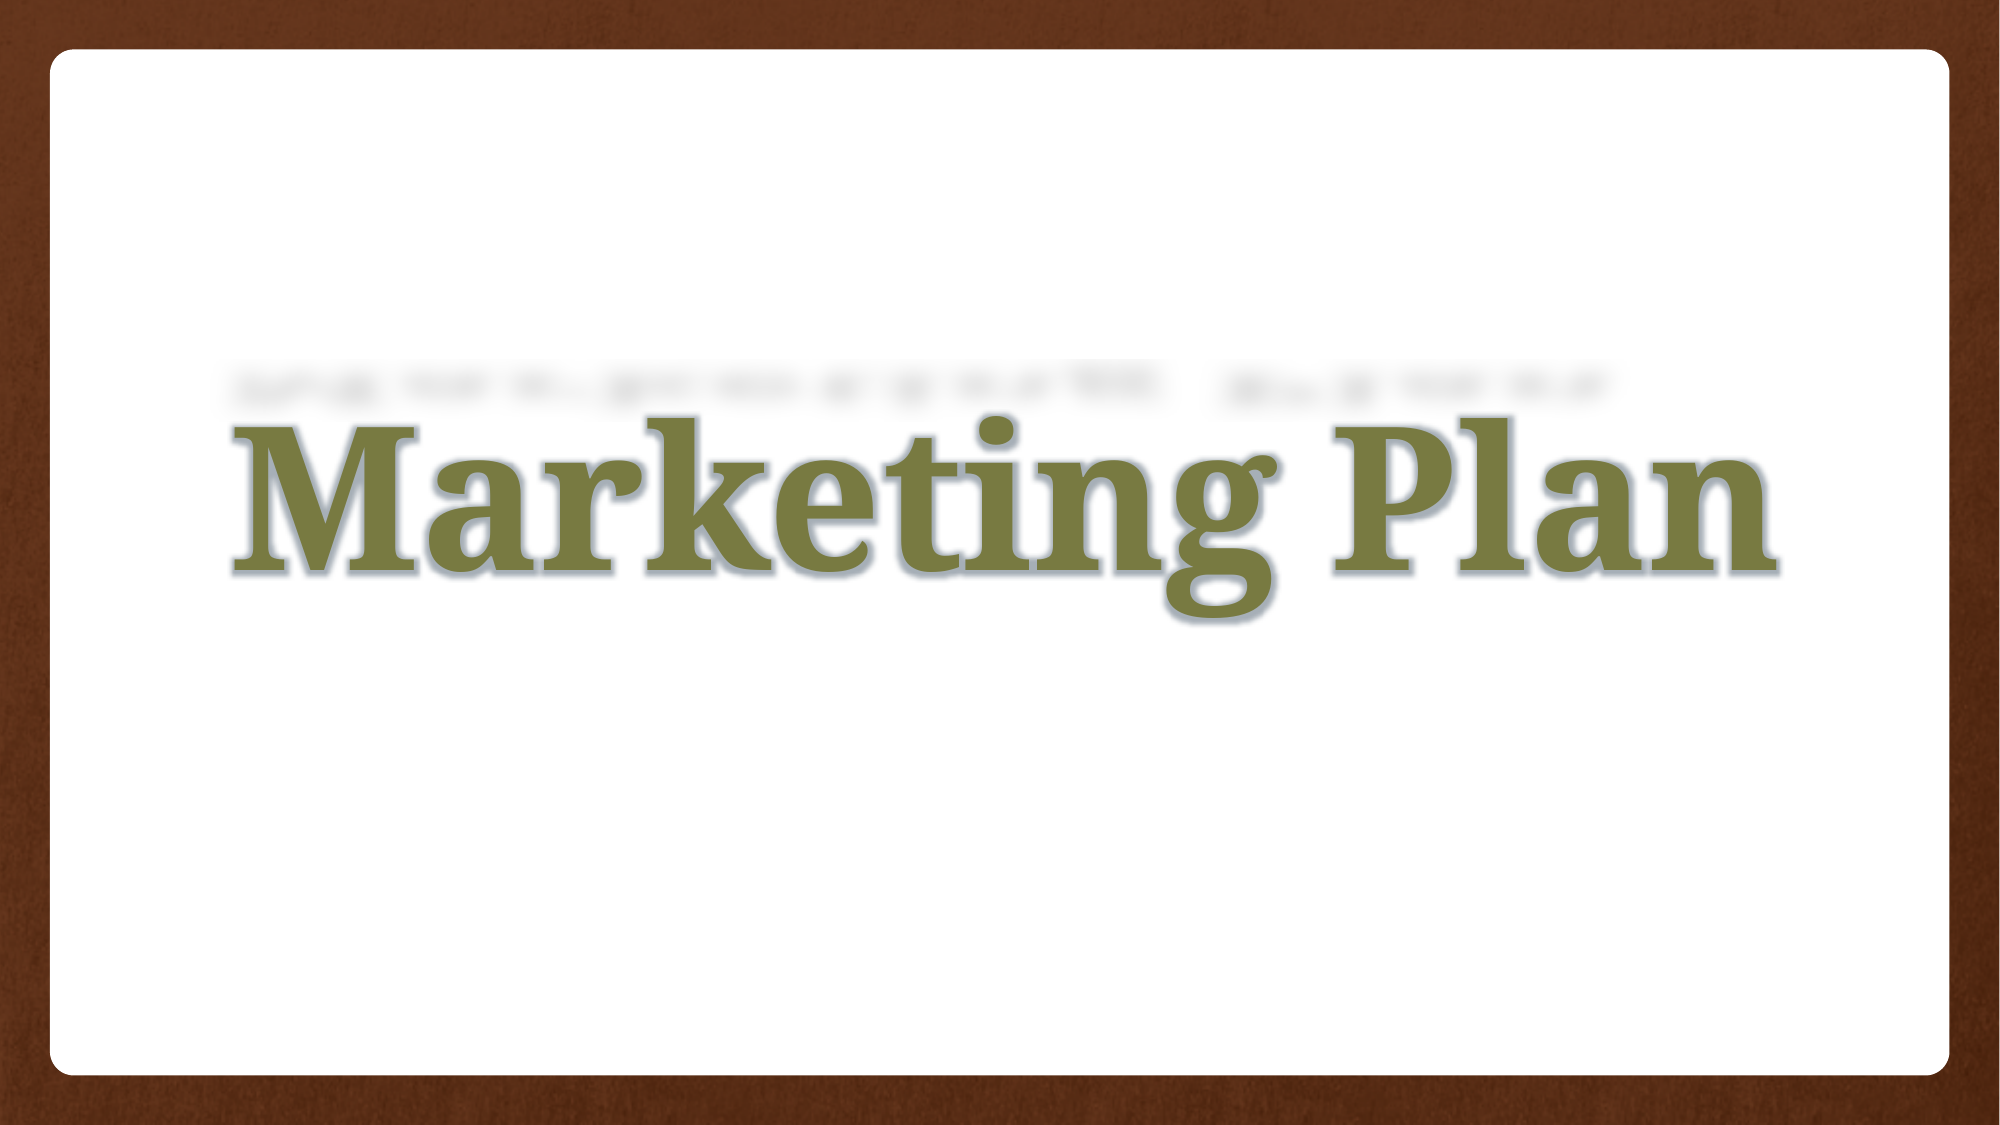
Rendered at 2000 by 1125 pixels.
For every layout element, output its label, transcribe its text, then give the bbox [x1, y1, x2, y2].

text_box Marketing Plan [149, 362, 1863, 618]
